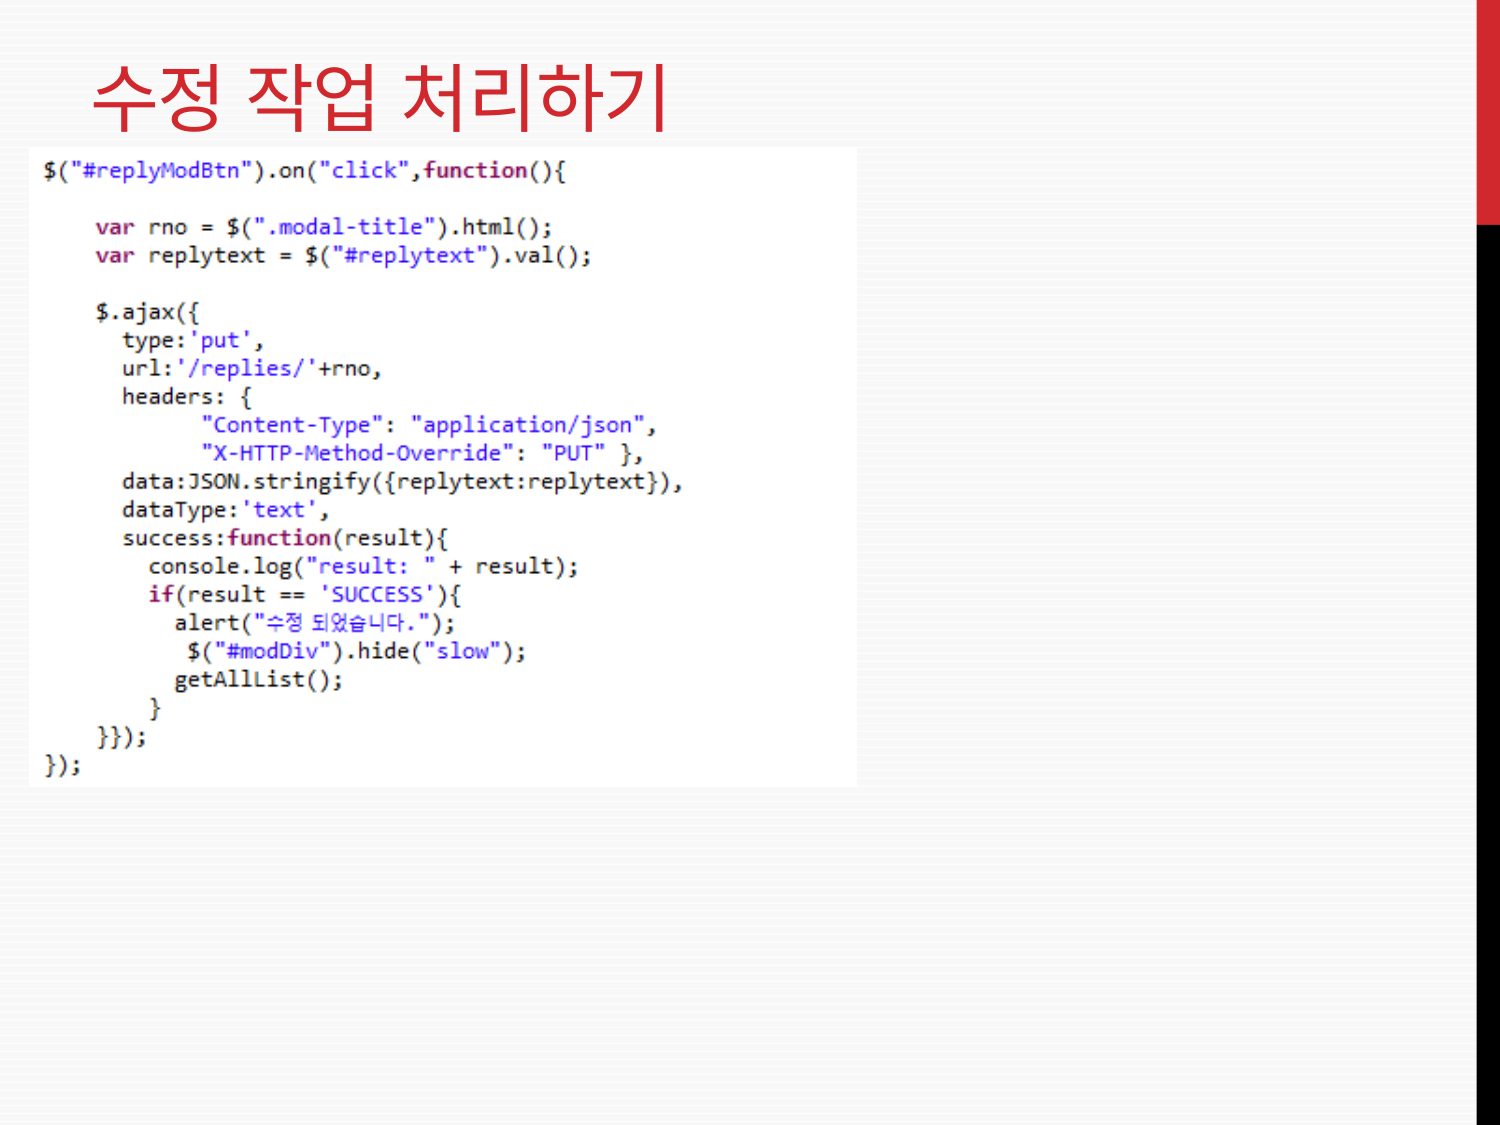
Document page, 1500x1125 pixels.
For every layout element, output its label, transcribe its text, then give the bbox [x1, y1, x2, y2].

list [28, 148, 857, 788]
title 수정 작업 처리하기 [75, 25, 1329, 149]
